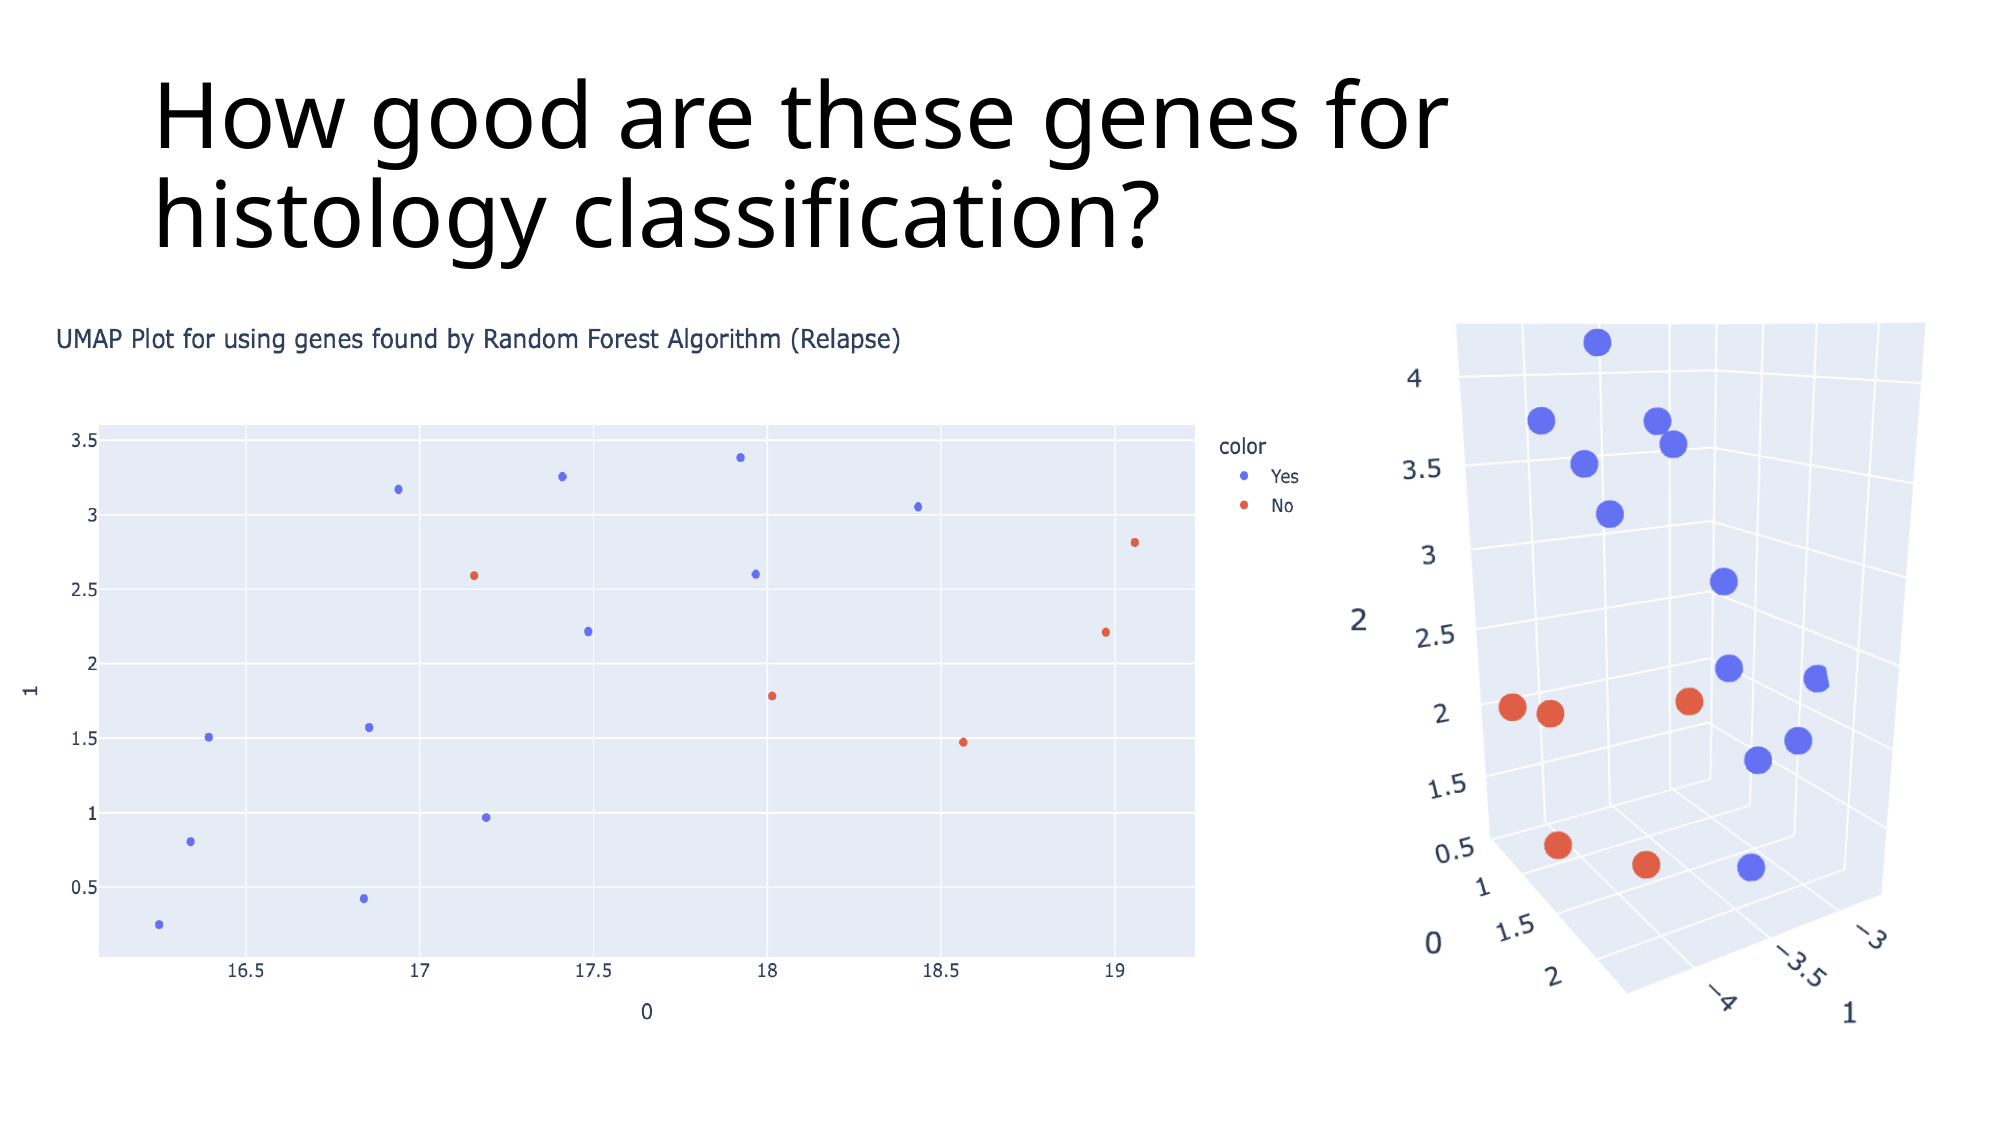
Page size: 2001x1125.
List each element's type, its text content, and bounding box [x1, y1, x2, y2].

picture [1340, 305, 1943, 1041]
picture [11, 317, 1307, 1029]
title How good are these genes for histology classification? [137, 59, 1863, 278]
